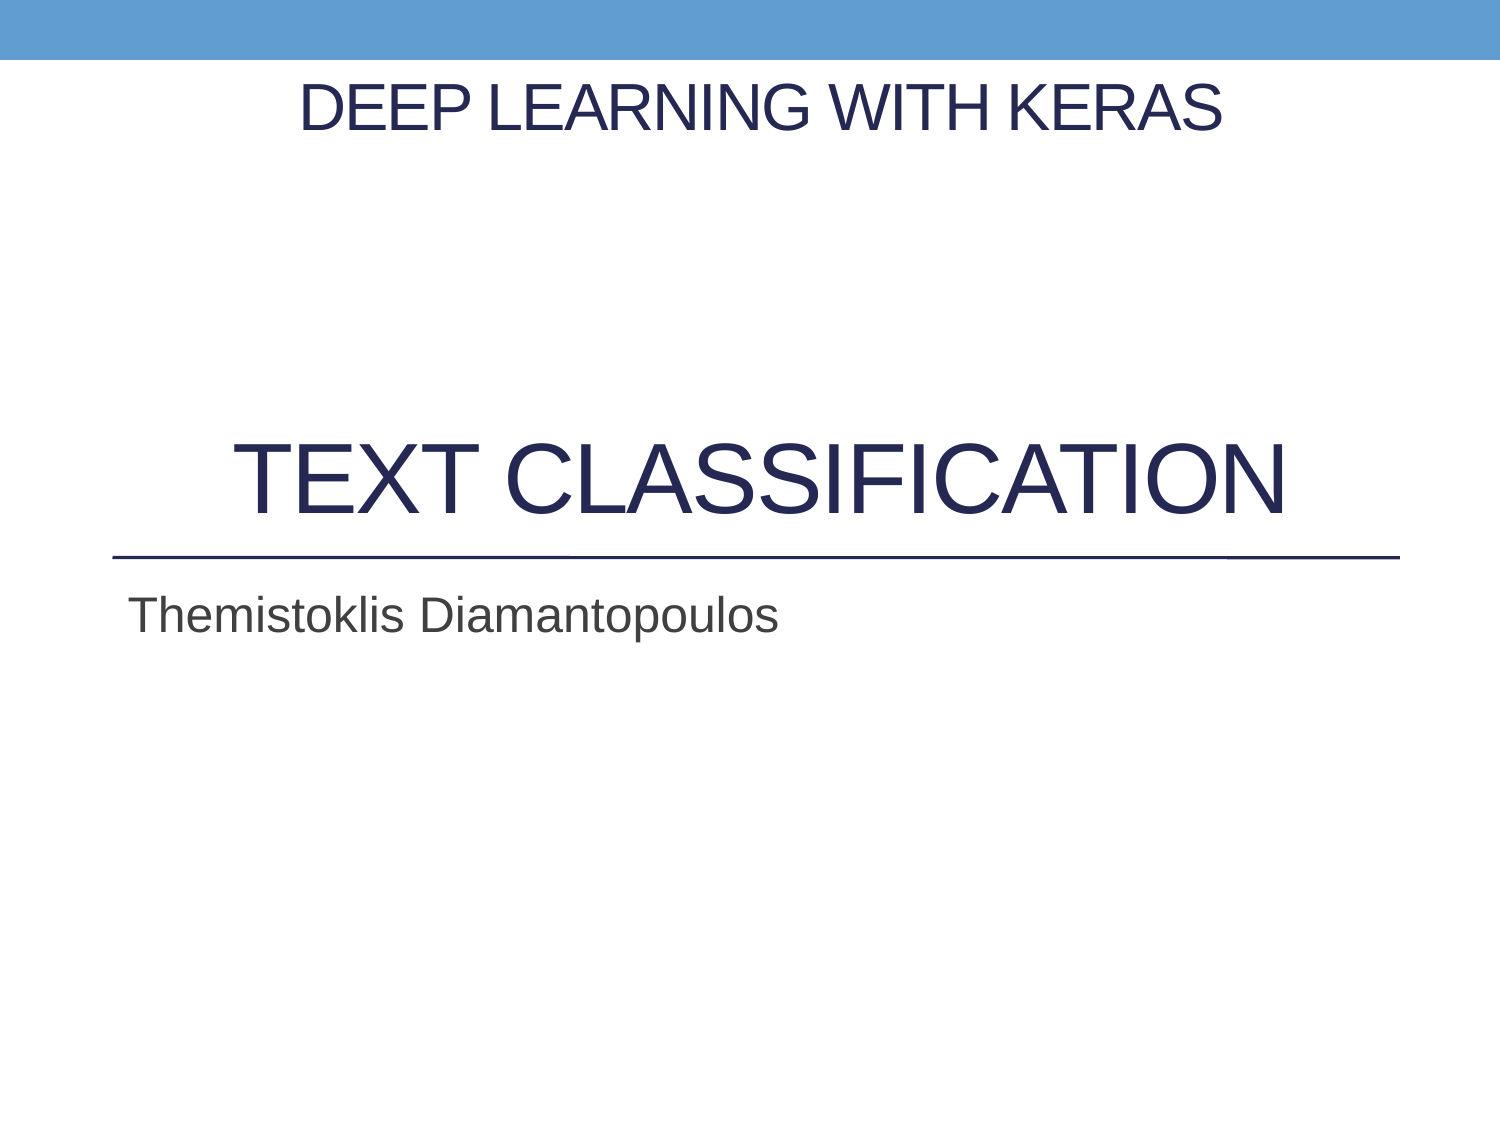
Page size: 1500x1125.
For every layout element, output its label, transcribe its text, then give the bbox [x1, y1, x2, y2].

title Deep Learning with Keras Text classification [100, 54, 1423, 542]
subtitle Themistoklis Diamantopoulos [112, 575, 1163, 863]
